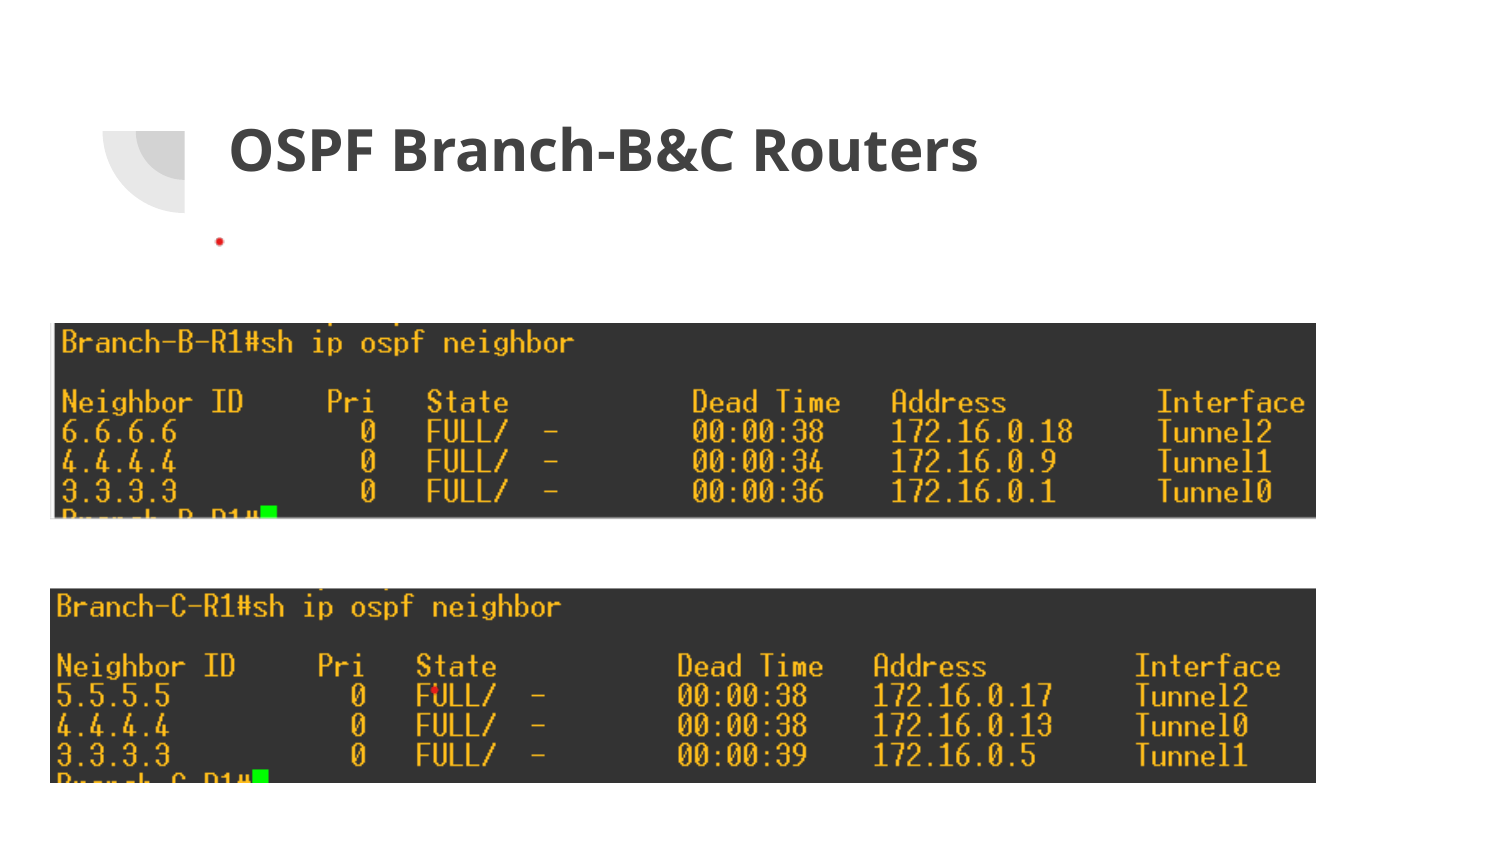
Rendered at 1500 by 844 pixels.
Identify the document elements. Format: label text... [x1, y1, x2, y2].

title OSPF Branch-B&C Routers [213, 98, 1368, 263]
picture [50, 237, 1316, 784]
